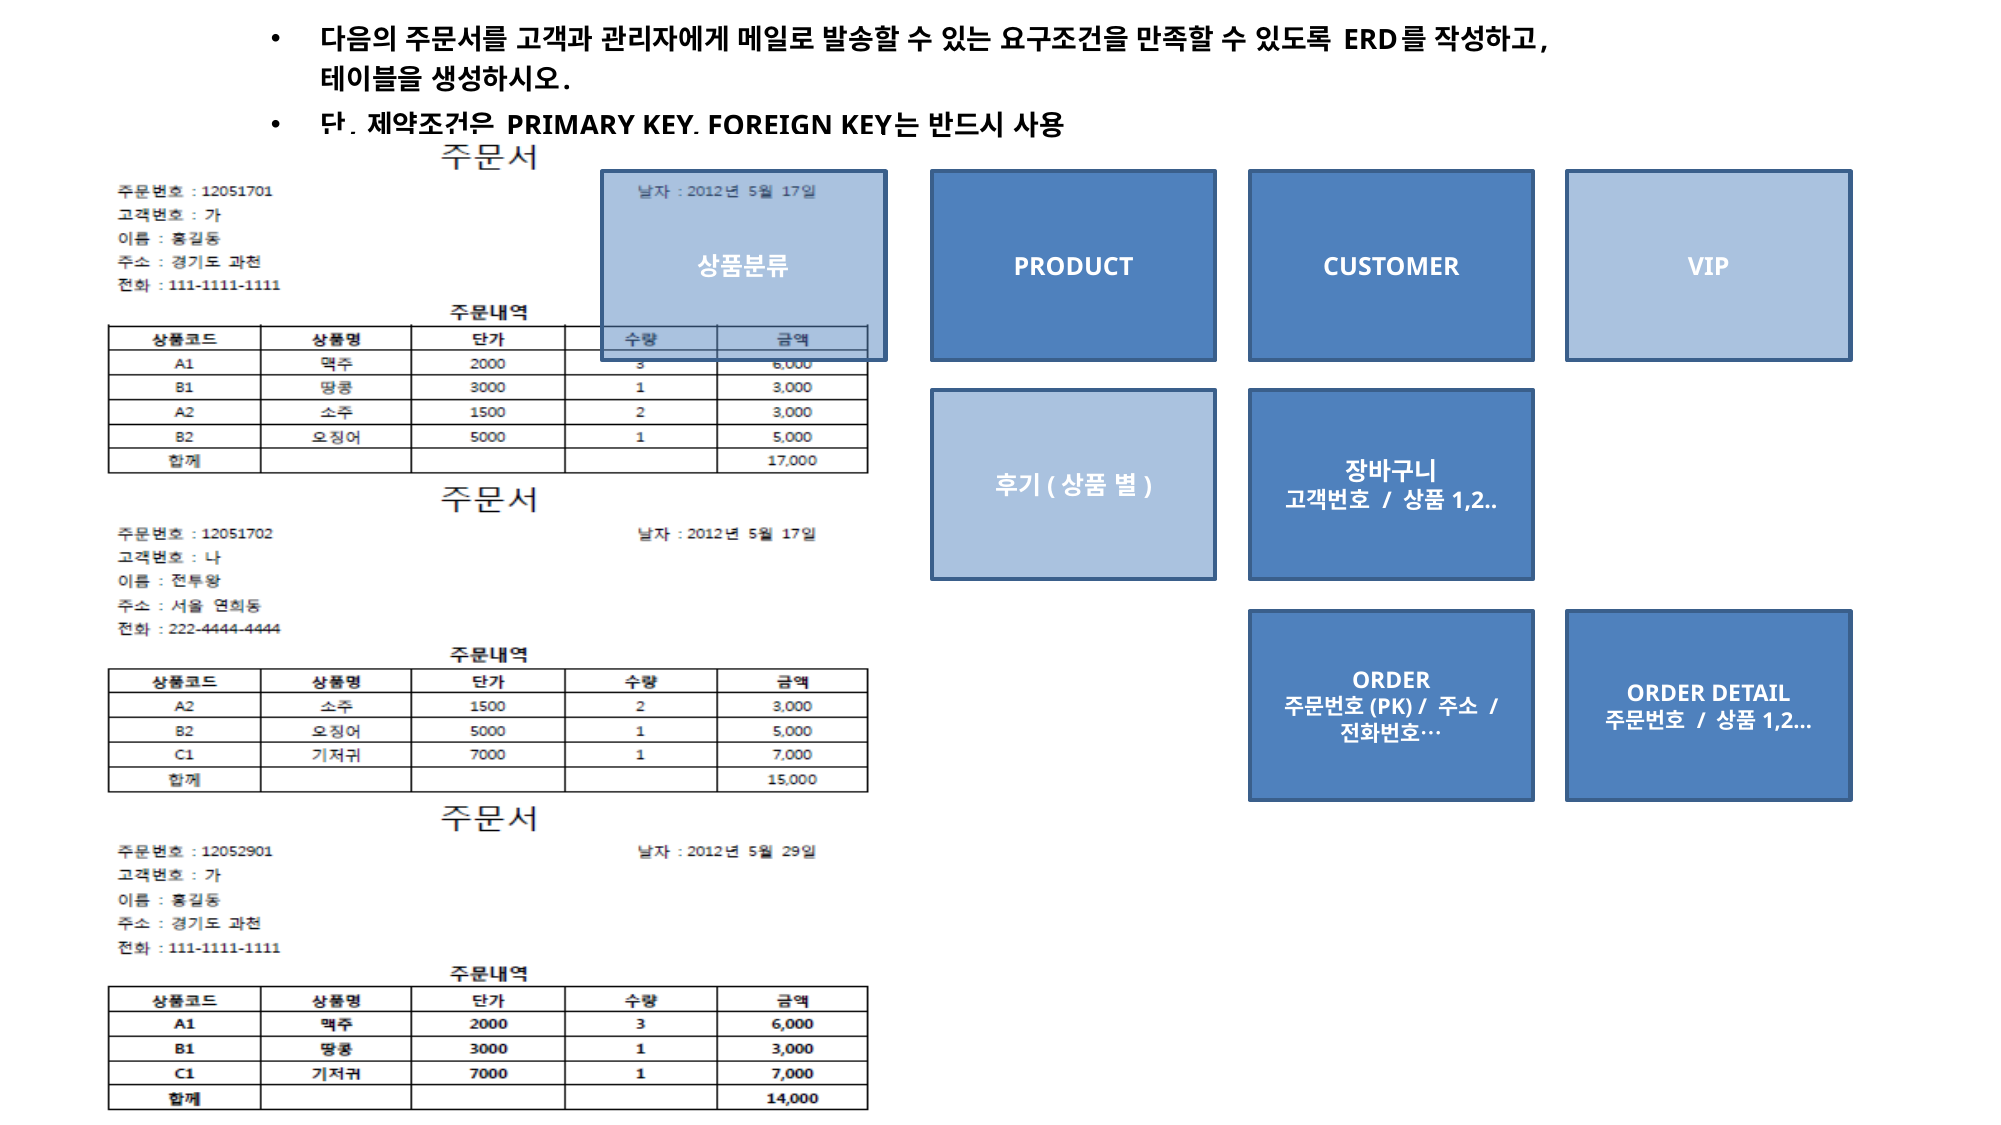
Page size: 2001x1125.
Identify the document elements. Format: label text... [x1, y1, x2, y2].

text_box 장바구니 고객번호 / 상품1,2.. [1248, 388, 1535, 581]
list 다음의 주문서를 고객과 관리자에게 메일로 발송할 수 있는 요구조건을 만족할 수 있도록 ERD를 작성하고, 테이블을 생성하시오. 단, 제약조건은 PRIMARY KEY, FOREIGN KEY는 반드시 사용 [255, 7, 1674, 149]
text_box ORDER DETAIL 주문번호 / 상품1,2… [1565, 609, 1853, 802]
picture [90, 134, 883, 1120]
text_box CUSTOMER [1248, 169, 1535, 362]
text_box VIP [1565, 169, 1853, 362]
text_box PRODUCT [930, 169, 1217, 362]
text_box ORDER 주문번호(PK) / 주소 / 전화번호… [1248, 609, 1535, 802]
text_box 후기(상품 별) [930, 388, 1217, 581]
